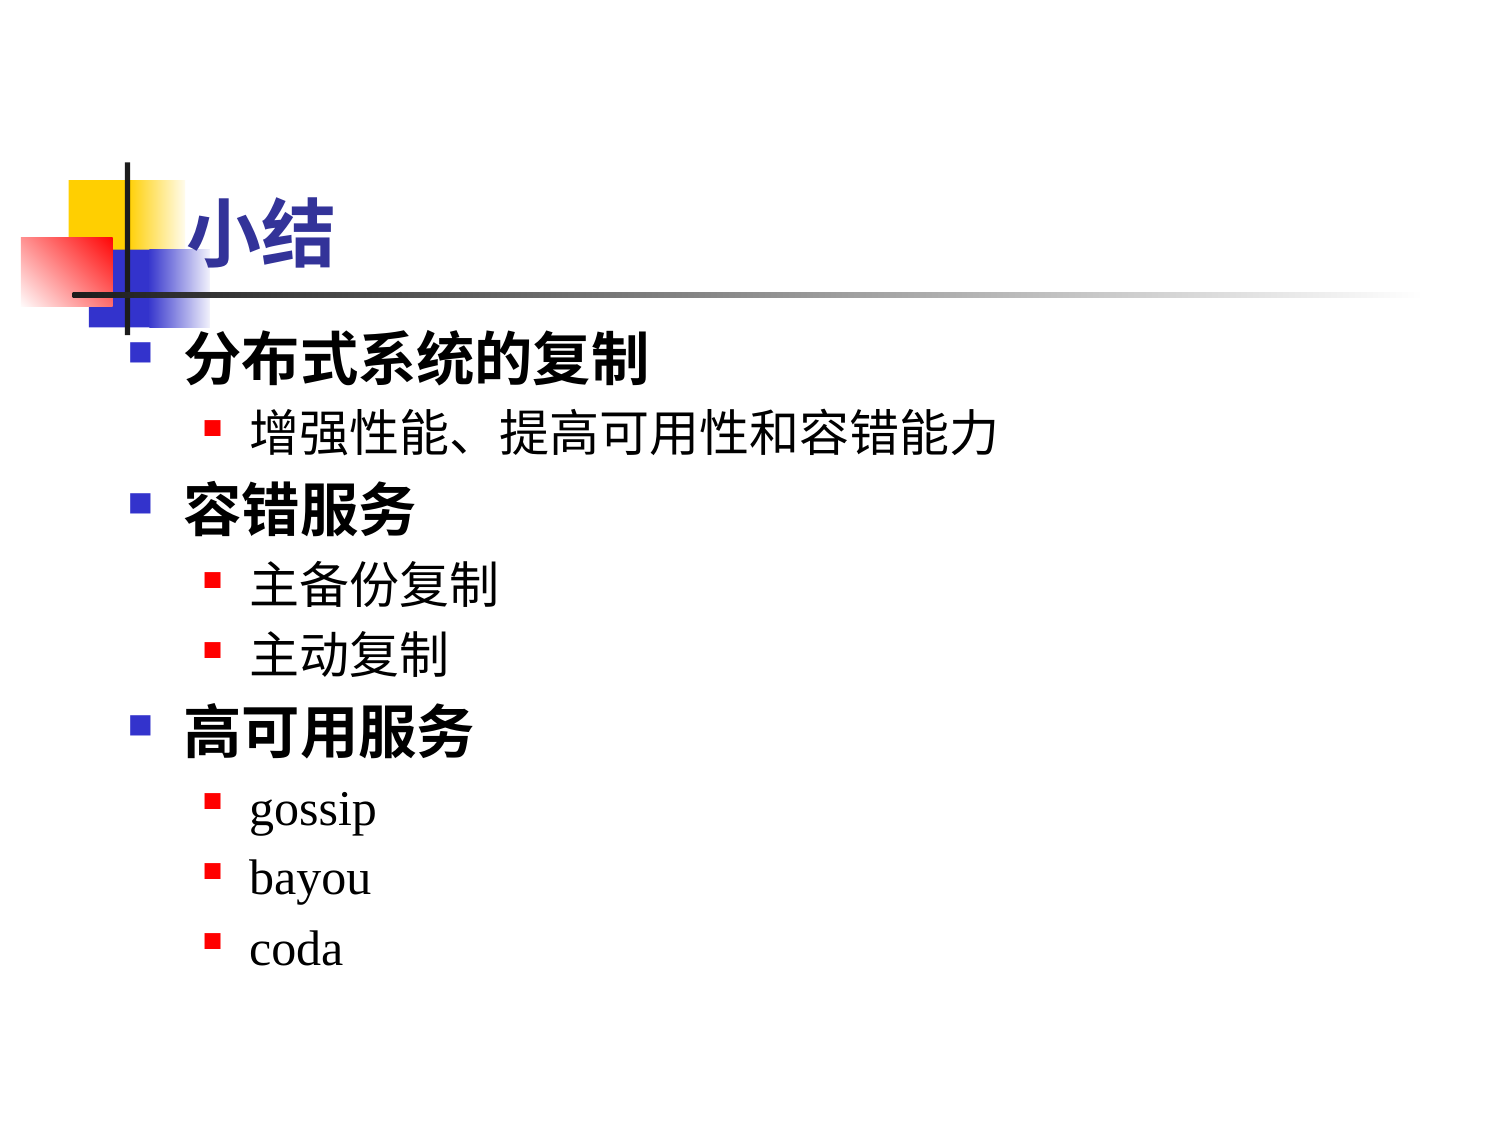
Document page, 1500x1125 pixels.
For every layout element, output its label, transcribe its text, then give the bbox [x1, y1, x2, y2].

title 小结 [171, 137, 1282, 285]
list 分布式系统的复制 增强性能、提高可用性和容错能力 容错服务 主备份复制 主动复制 高可用服务 gossip bayou coda [112, 314, 1424, 1087]
